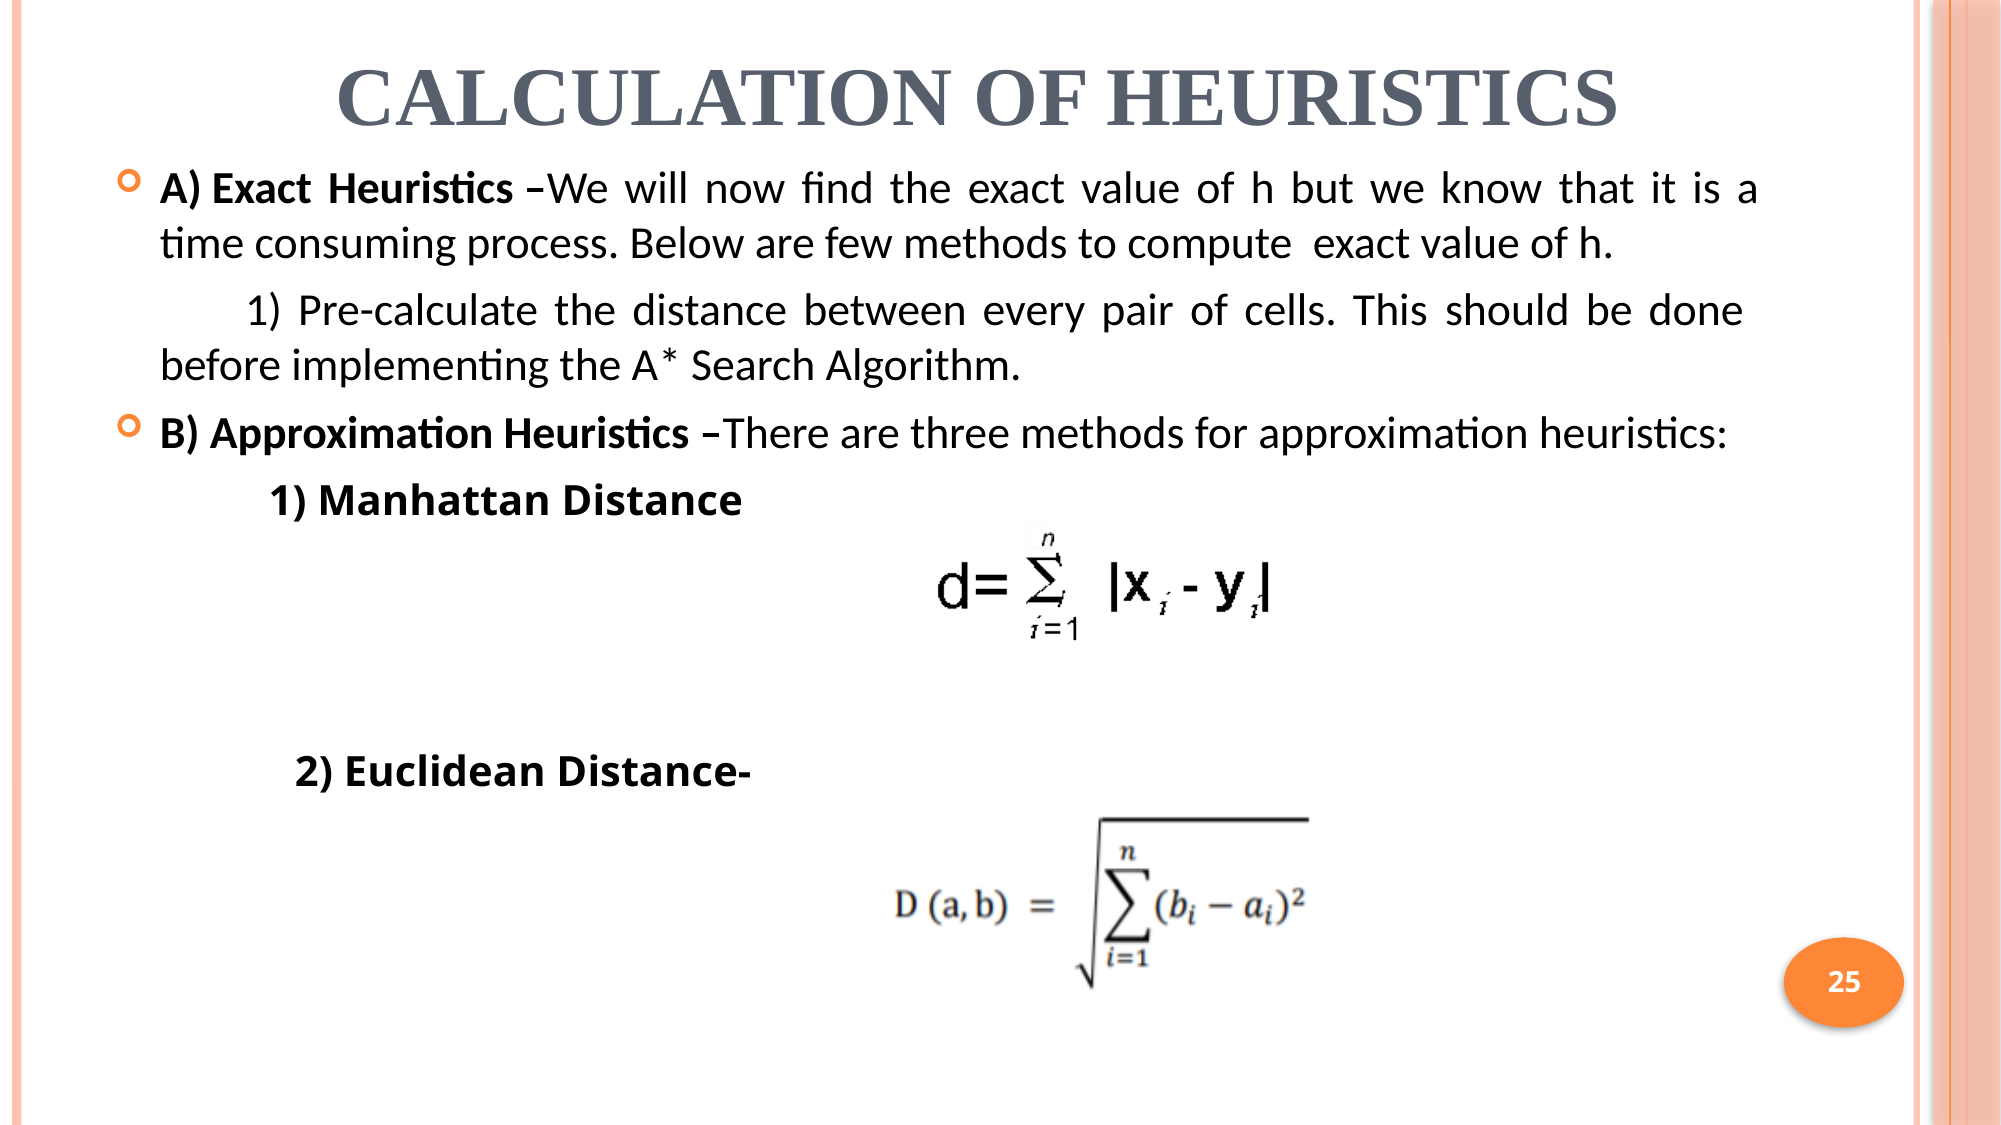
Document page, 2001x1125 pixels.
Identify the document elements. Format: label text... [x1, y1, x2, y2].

slide_number 25 [1777, 940, 1912, 1027]
list A) Exact Heuristics –We will now find the exact value of h but we know that it is a time consuming process. Below are few methods to compute exact value of h. 1) Pre-calculate the distance between every pair of cells. This should be done before implementing the A* Search Algorithm. B) Approximation Heuristics –There are three methods for approximation heuristics: 1) Manhattan Distance [99, 149, 1775, 1100]
picture [836, 774, 1496, 1017]
text_box 2) Euclidean Distance- [280, 737, 767, 803]
picture [924, 511, 1278, 651]
title CALCULATION OF HEURISTICS [99, 0, 1734, 149]
